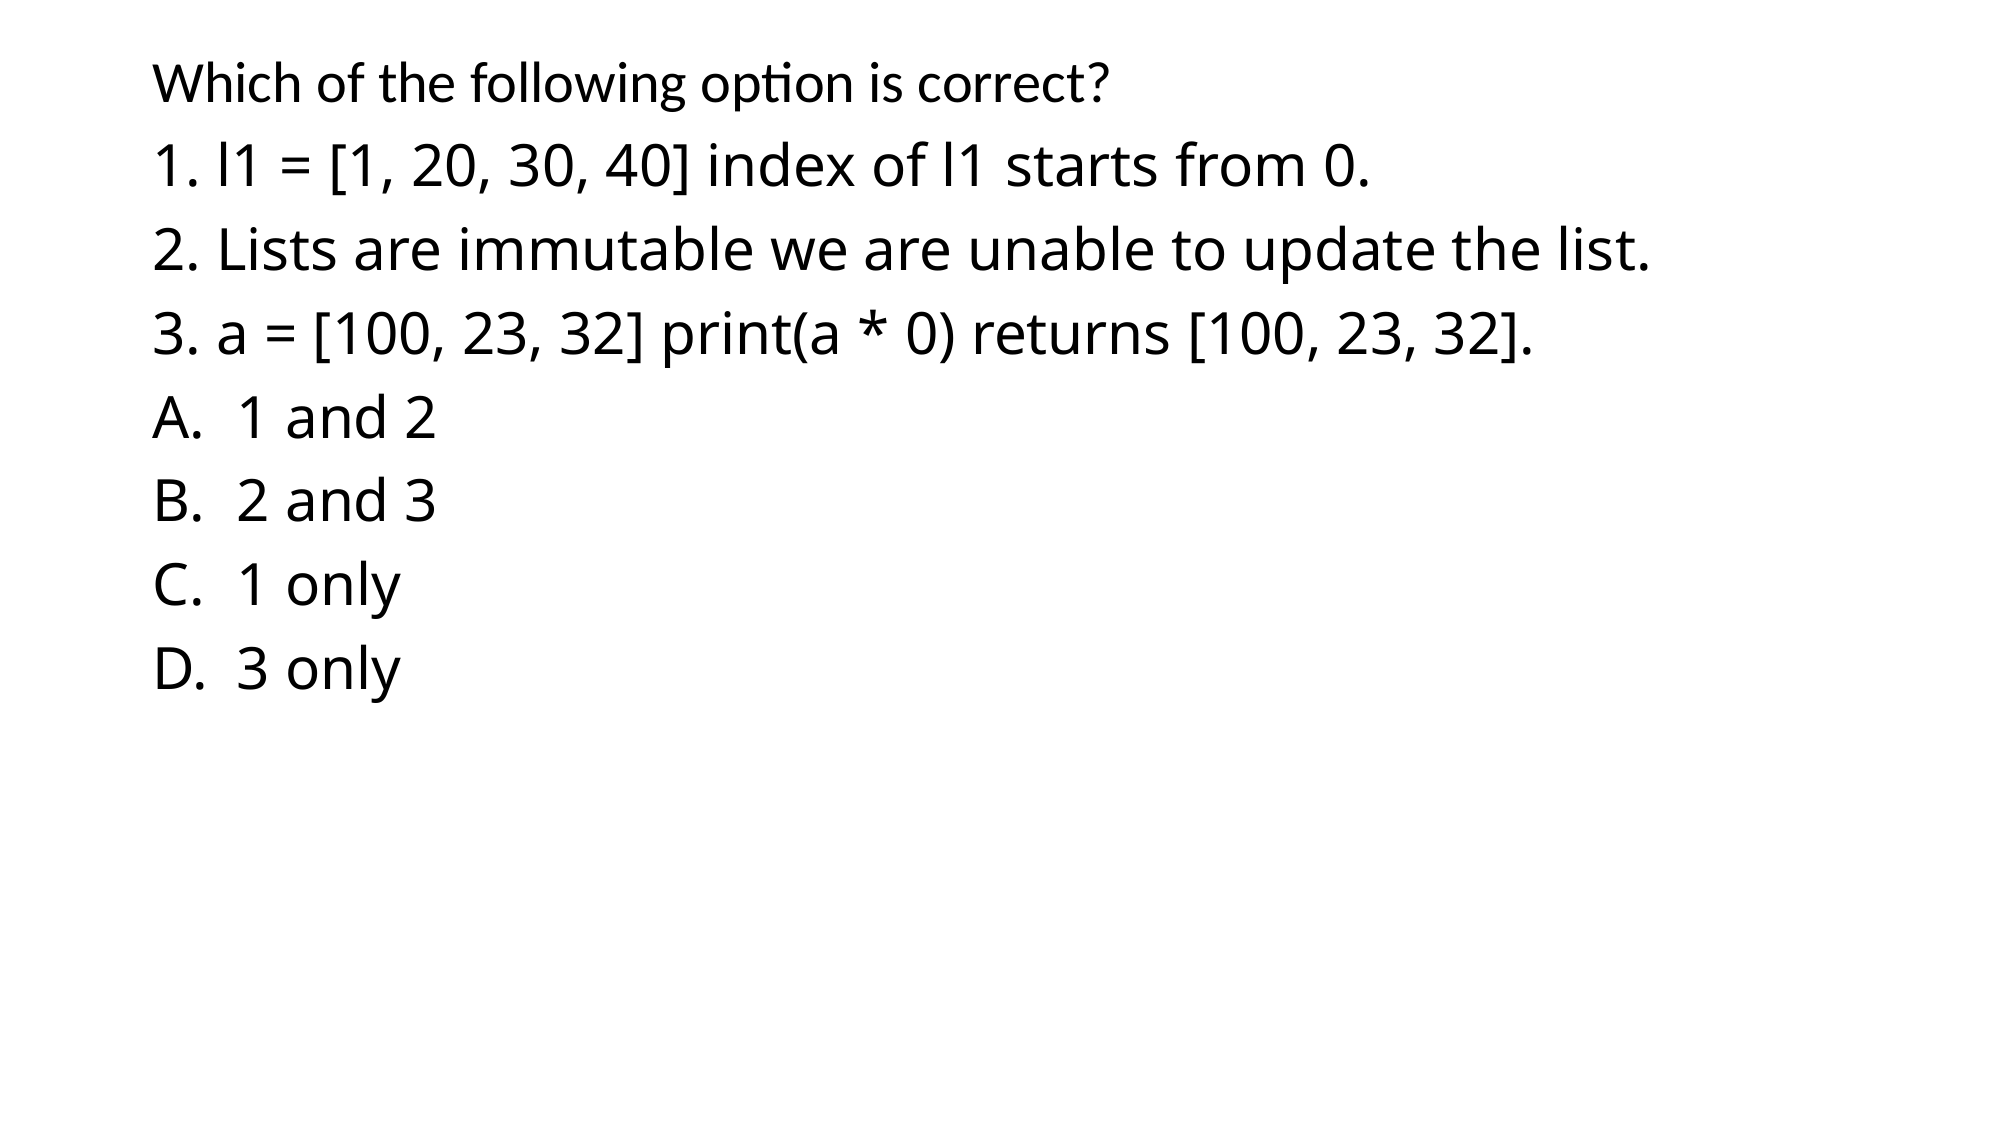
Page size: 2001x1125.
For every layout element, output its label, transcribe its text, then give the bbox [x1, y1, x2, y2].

list Which of the following option is correct? 1. l1 = [1, 20, 30, 40] index of l1 starts from 0. 2. Lists are immutable we are unable to update the list. 3. a = [100, 23, 32] print(a * 0) returns [100, 23, 32]. 1 and 2 2 and 3 1 only 3 only [137, 45, 1863, 1014]
